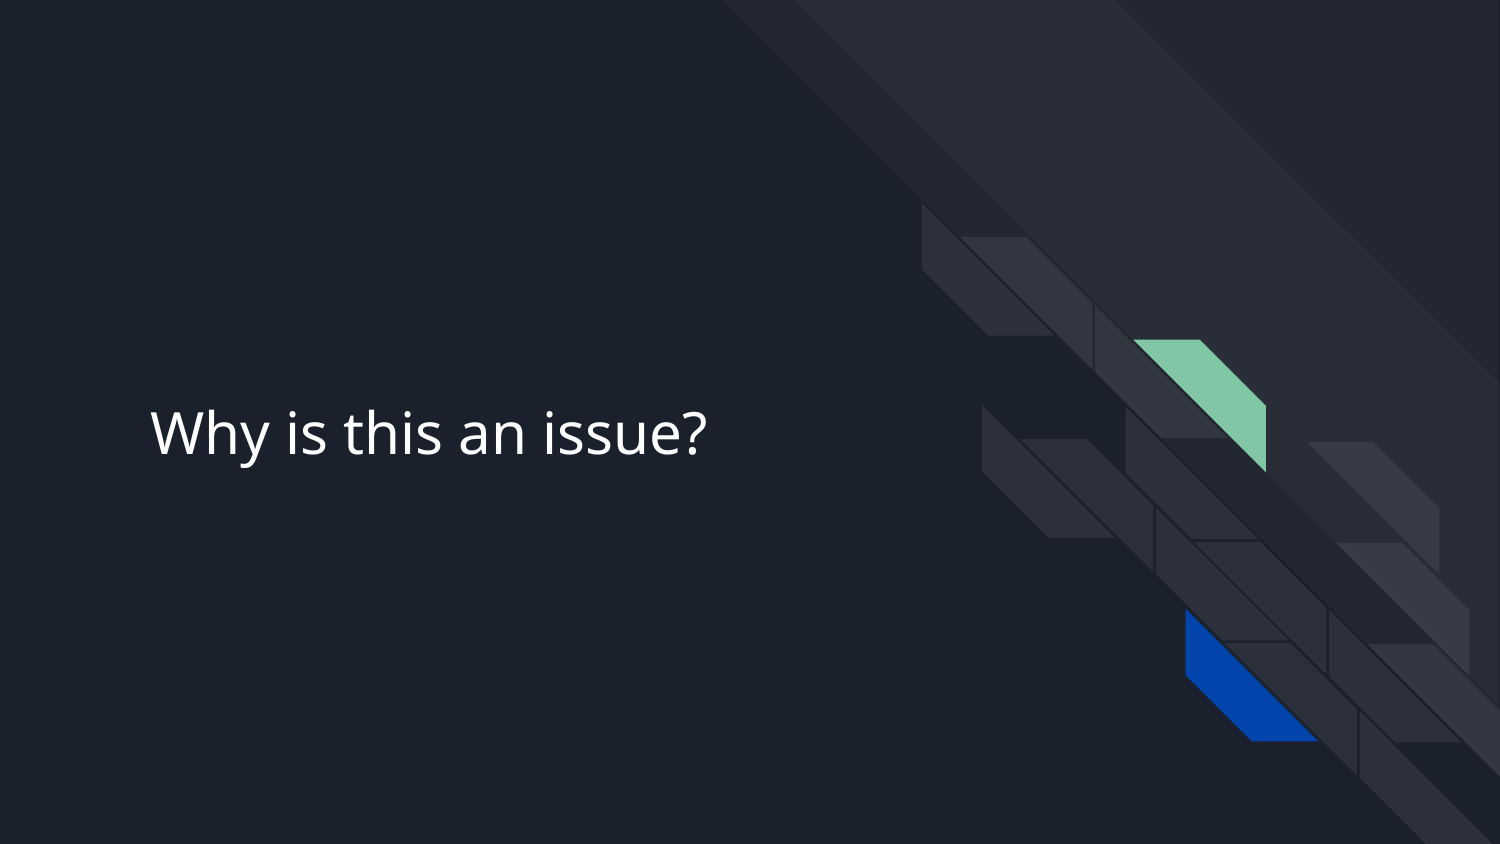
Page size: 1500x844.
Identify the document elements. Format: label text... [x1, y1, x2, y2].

title Why is this an issue? [135, 142, 888, 720]
